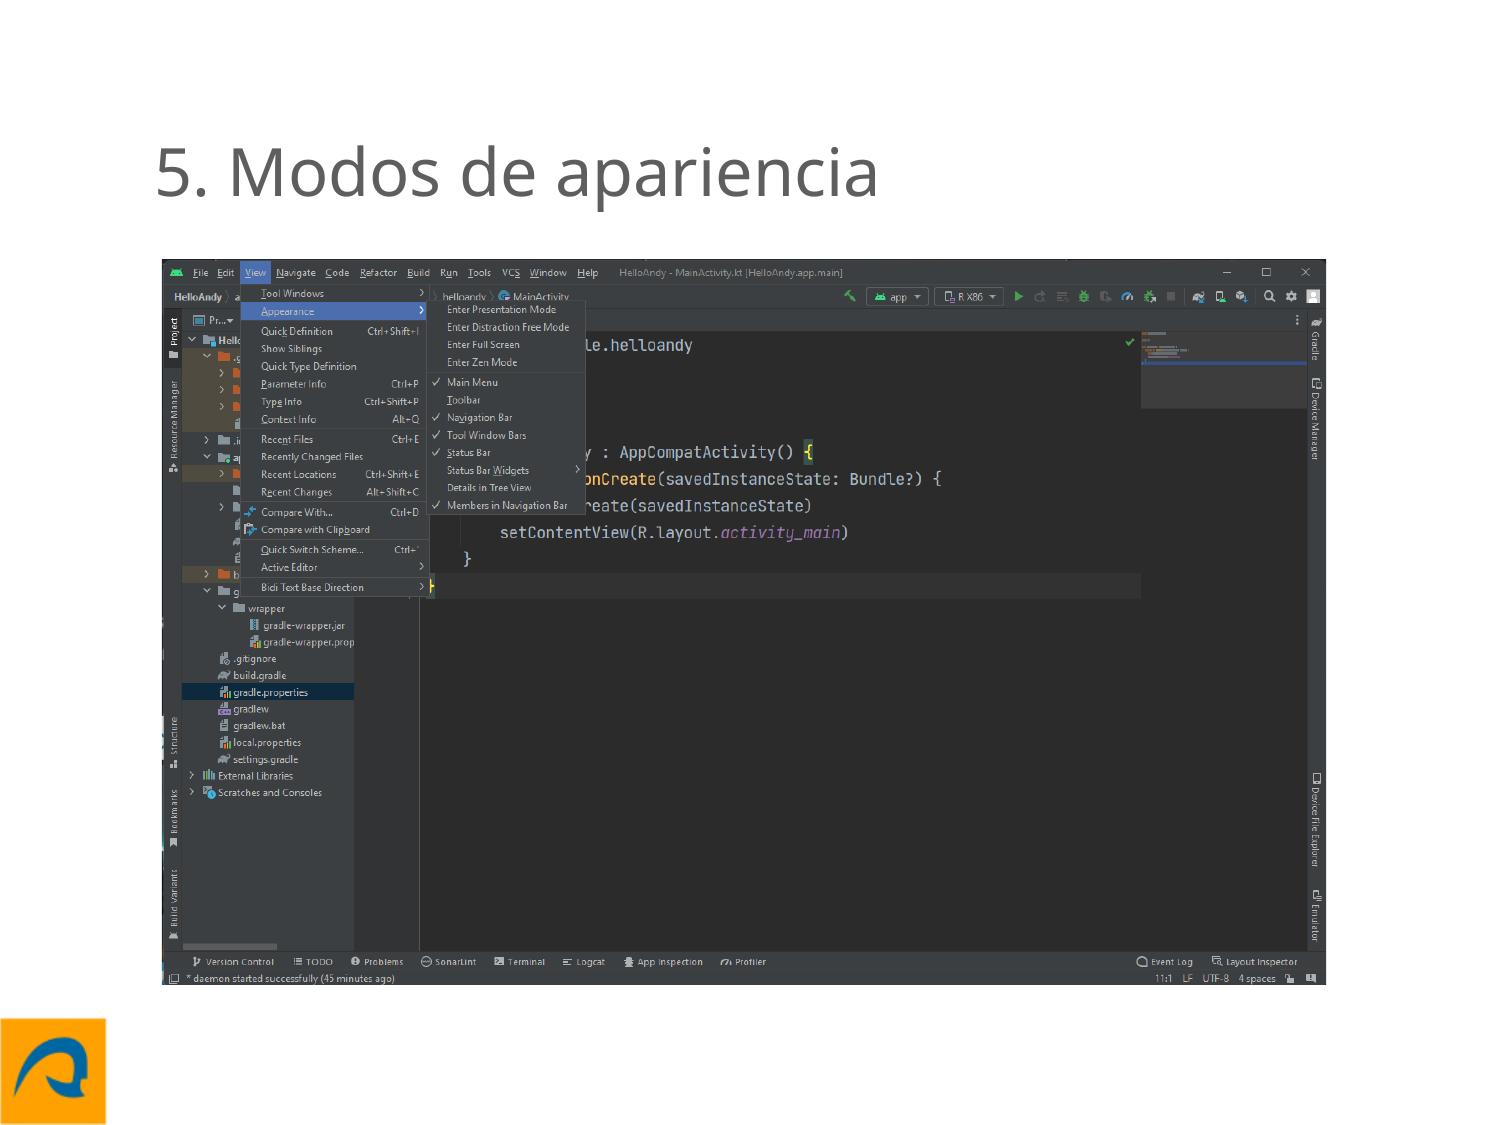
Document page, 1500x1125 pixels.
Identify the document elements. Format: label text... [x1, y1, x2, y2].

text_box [161, 259, 1327, 985]
picture [0, 0, 1500, 1125]
text_box 5. Modos de apariencia [145, 121, 1271, 260]
